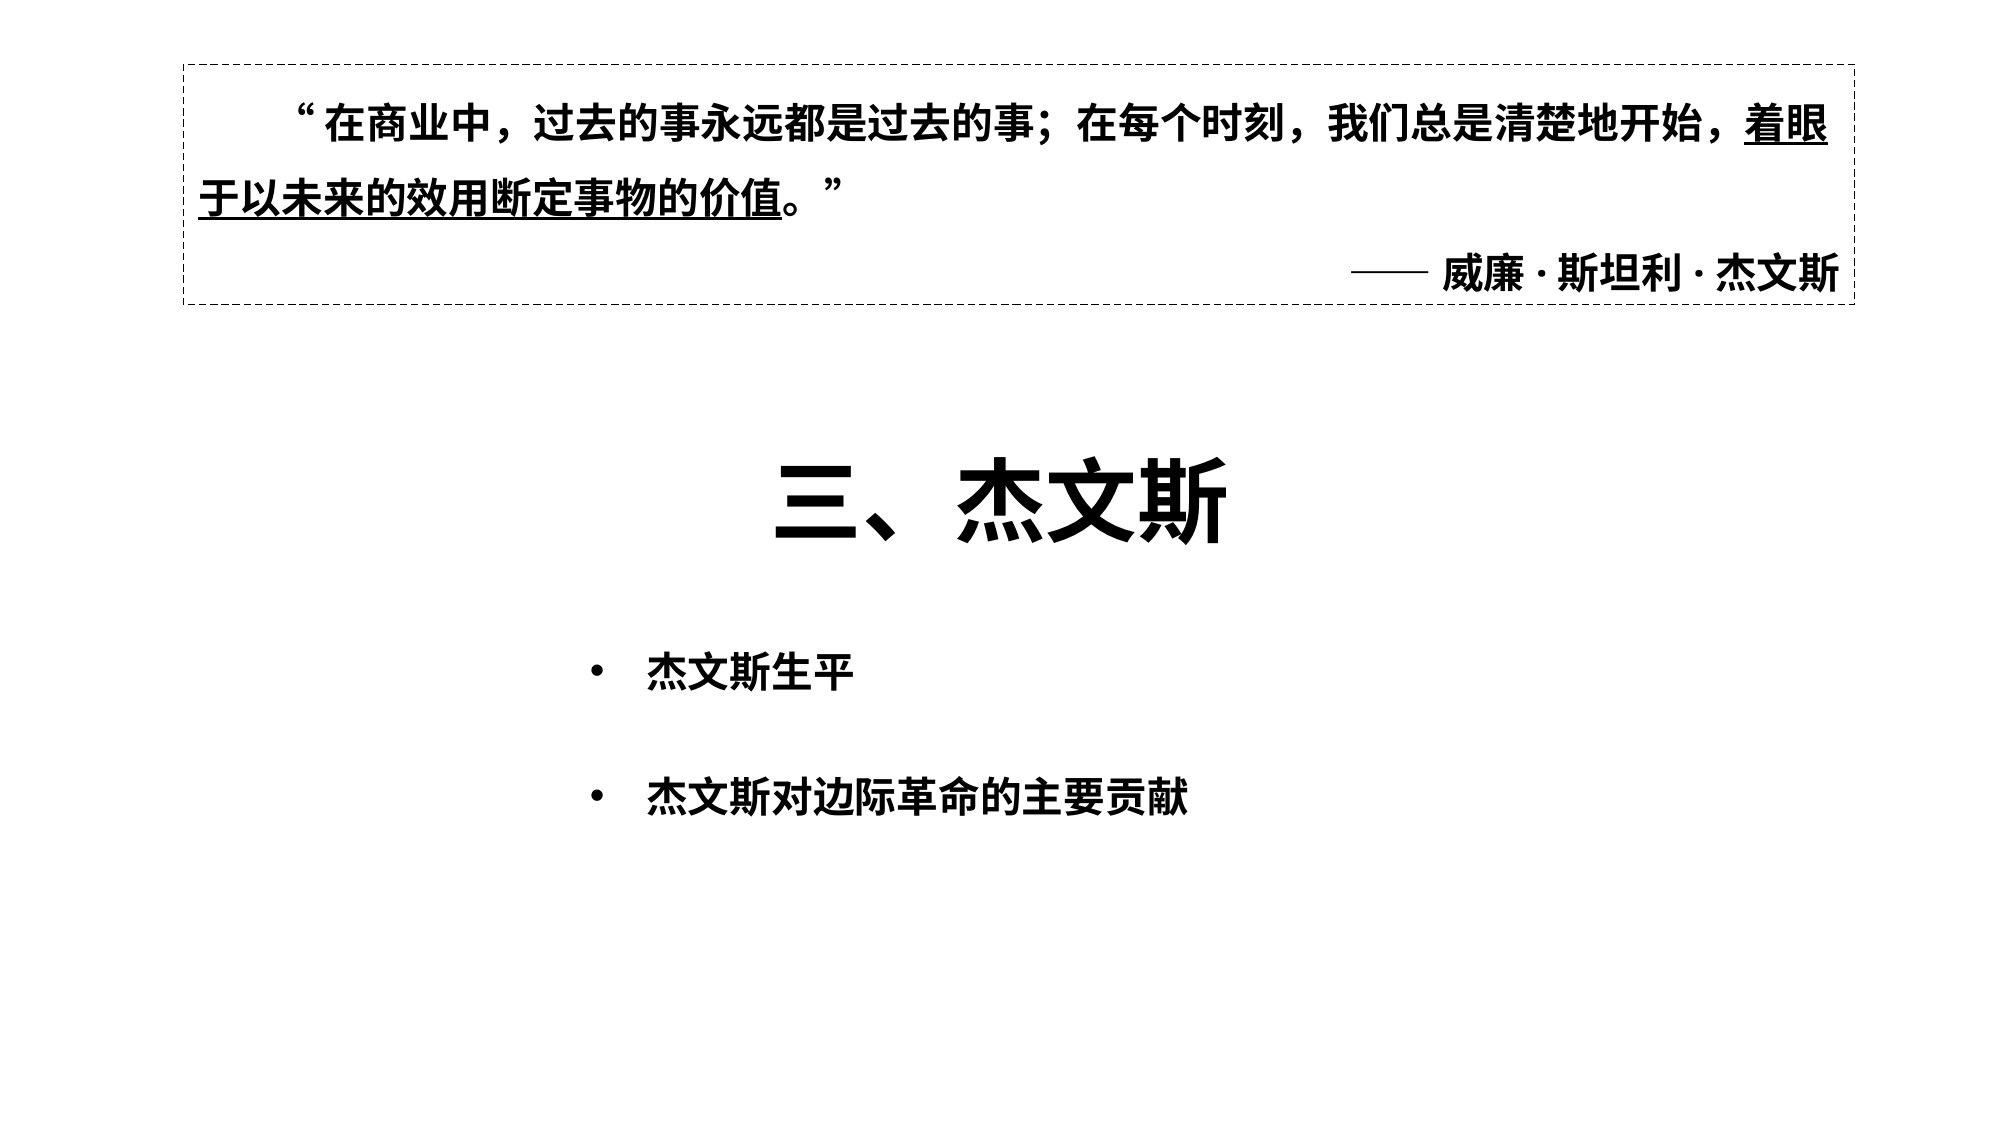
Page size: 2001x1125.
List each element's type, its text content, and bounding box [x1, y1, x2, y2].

text_box “在商业中，过去的事永远都是过去的事；在每个时刻，我们总是清楚地开始，着眼于以未来的效用断定事物的价值。” ——威廉·斯坦利·杰文斯 [183, 64, 1855, 305]
text_box 三、杰文斯 杰文斯生平 杰文斯对边际革命的主要贡献 [500, 436, 1500, 828]
